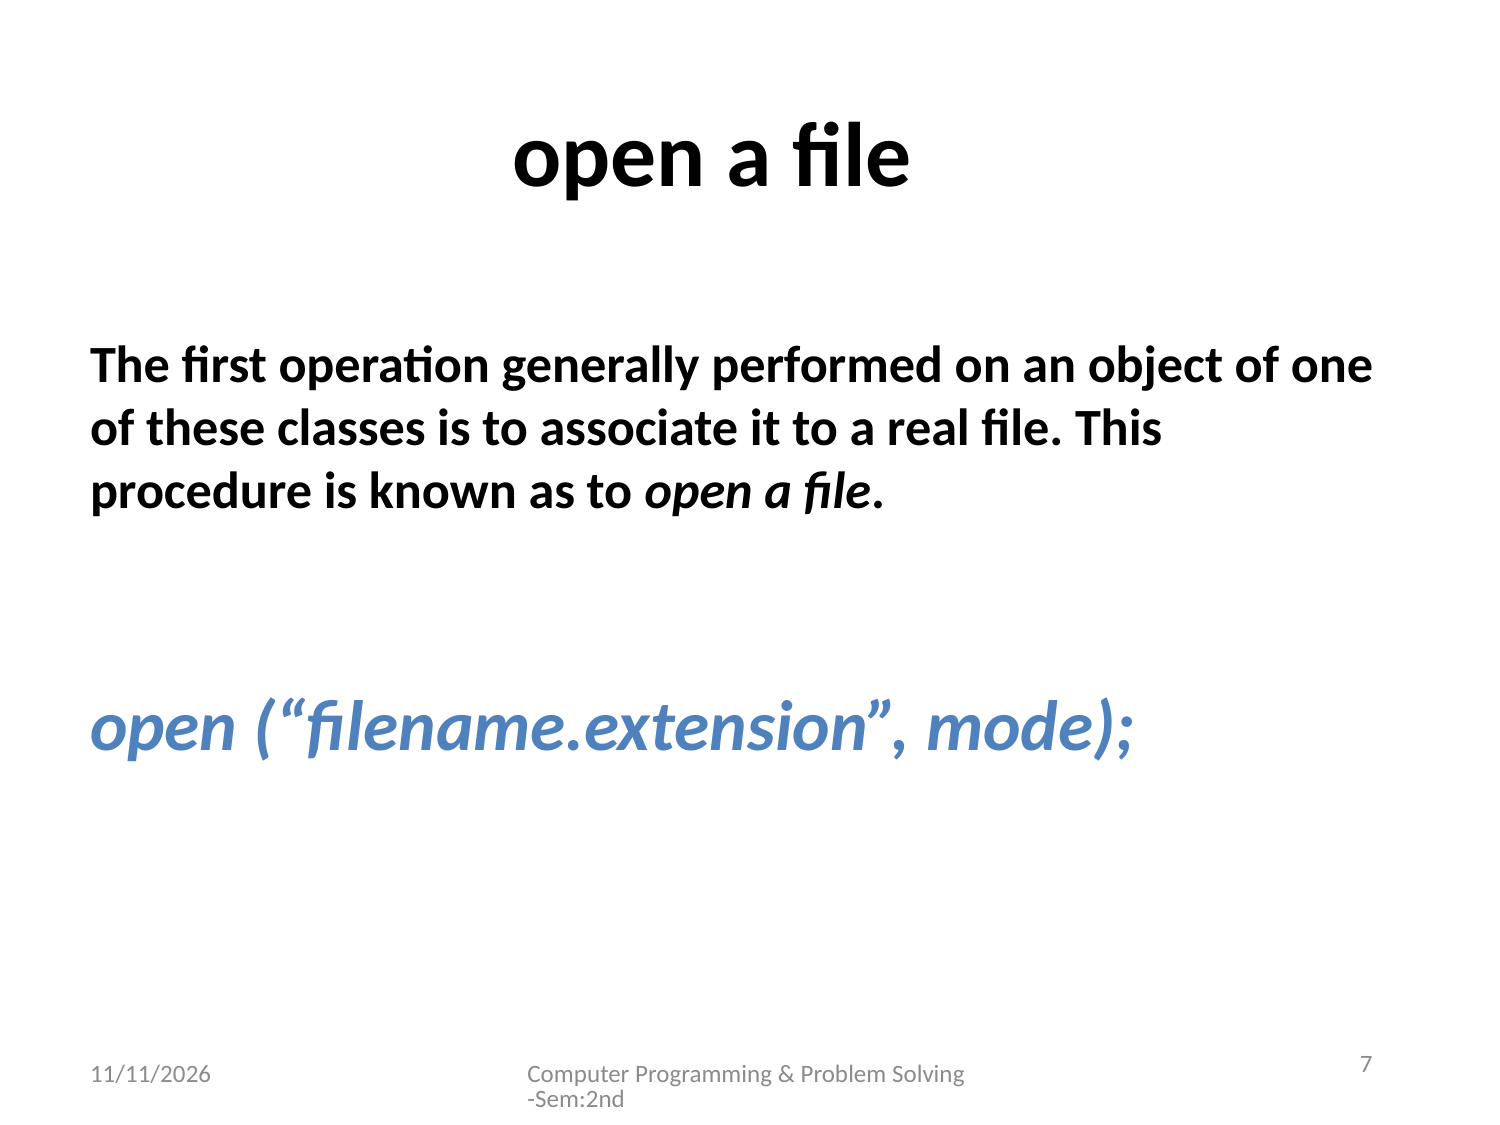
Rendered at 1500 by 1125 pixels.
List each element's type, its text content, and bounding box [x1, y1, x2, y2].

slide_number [75, 1042, 425, 1103]
subtitle The first operation generally performed on an object of one of these classes is to associate it to a real file. This procedure is known as to open a file. open (“filename.extension”, mode); [75, 249, 1413, 1075]
slide_number 7 [1074, 1025, 1388, 1100]
title open a file [75, 75, 1350, 225]
footer Computer Programming & Problem Solving-Sem:2nd [512, 1042, 988, 1103]
